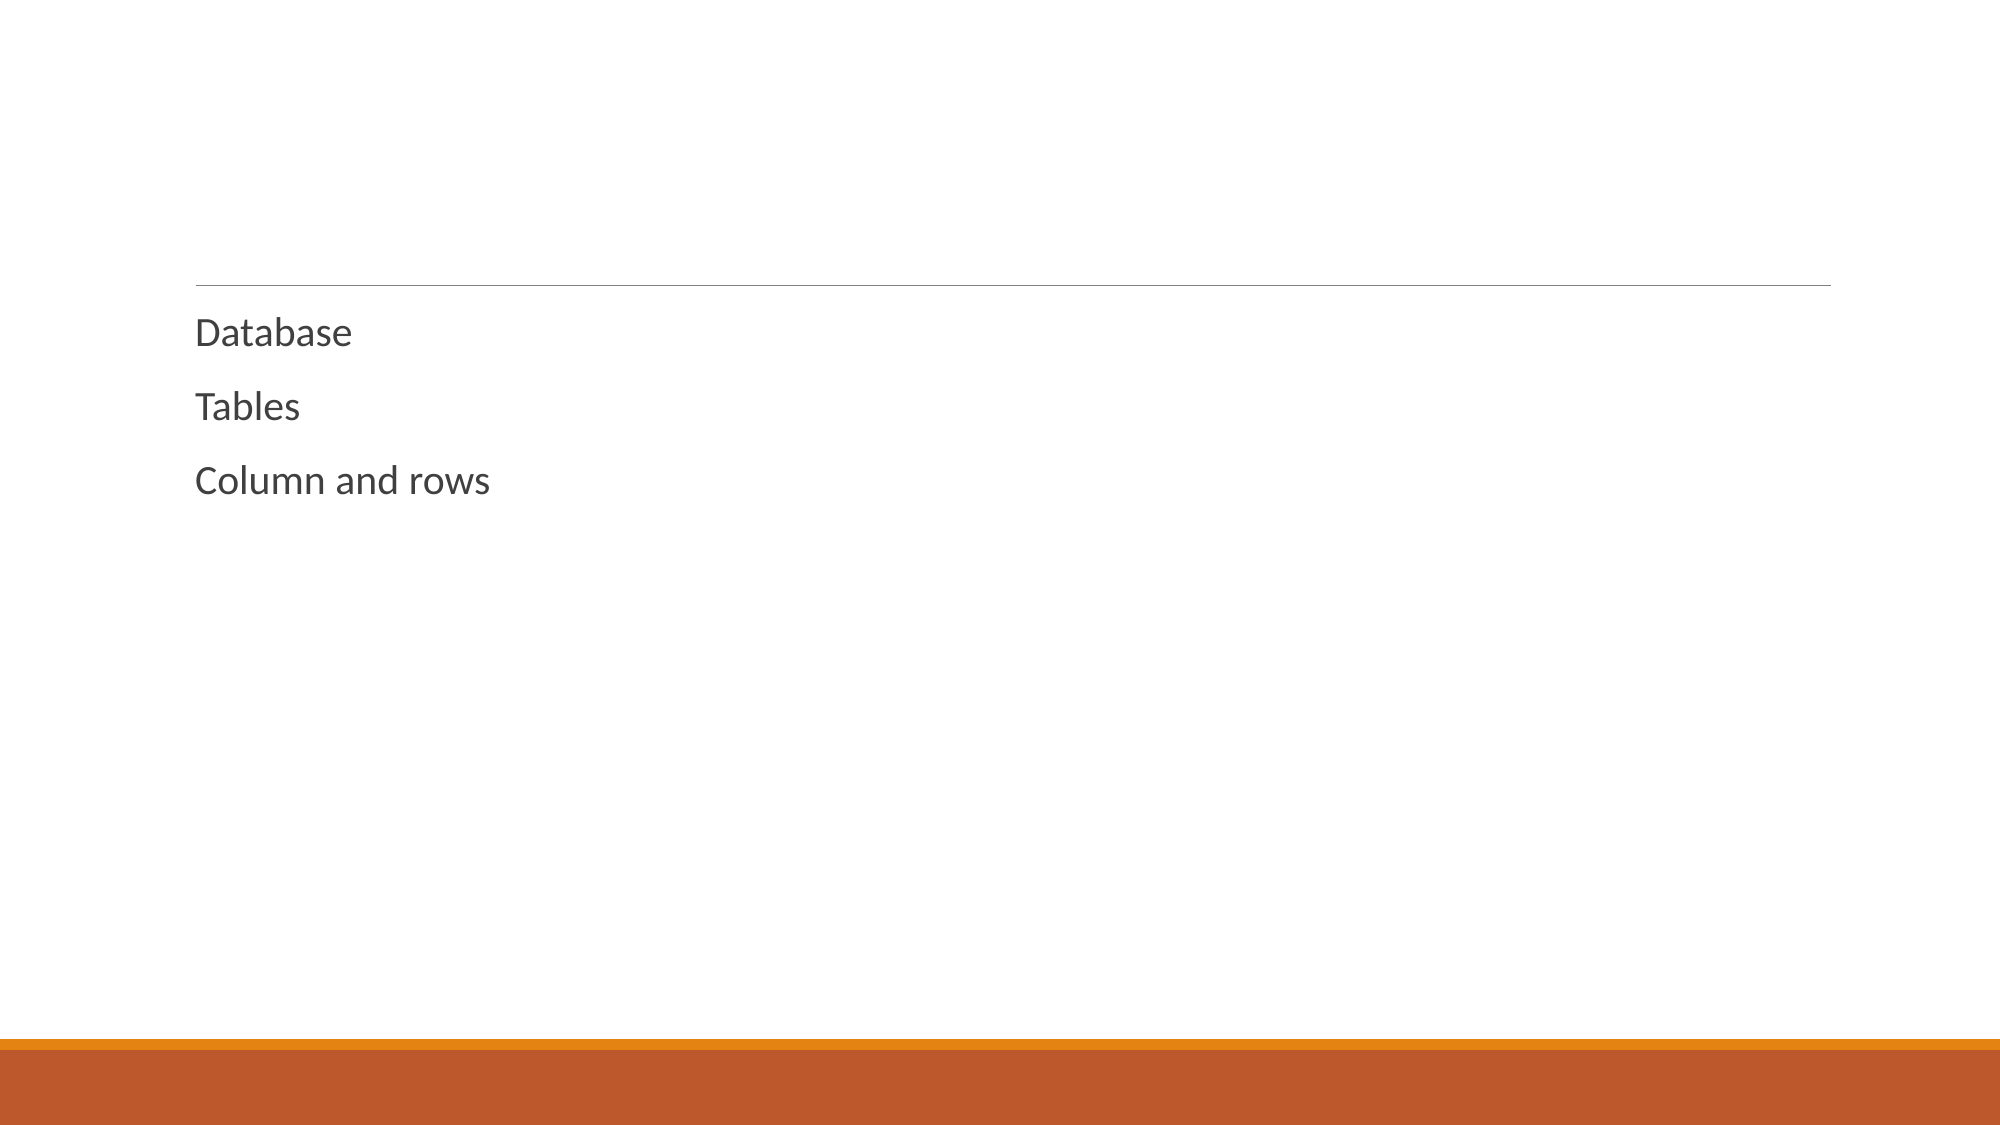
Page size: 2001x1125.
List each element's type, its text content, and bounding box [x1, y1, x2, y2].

list Database Tables Column and rows [180, 302, 1830, 963]
